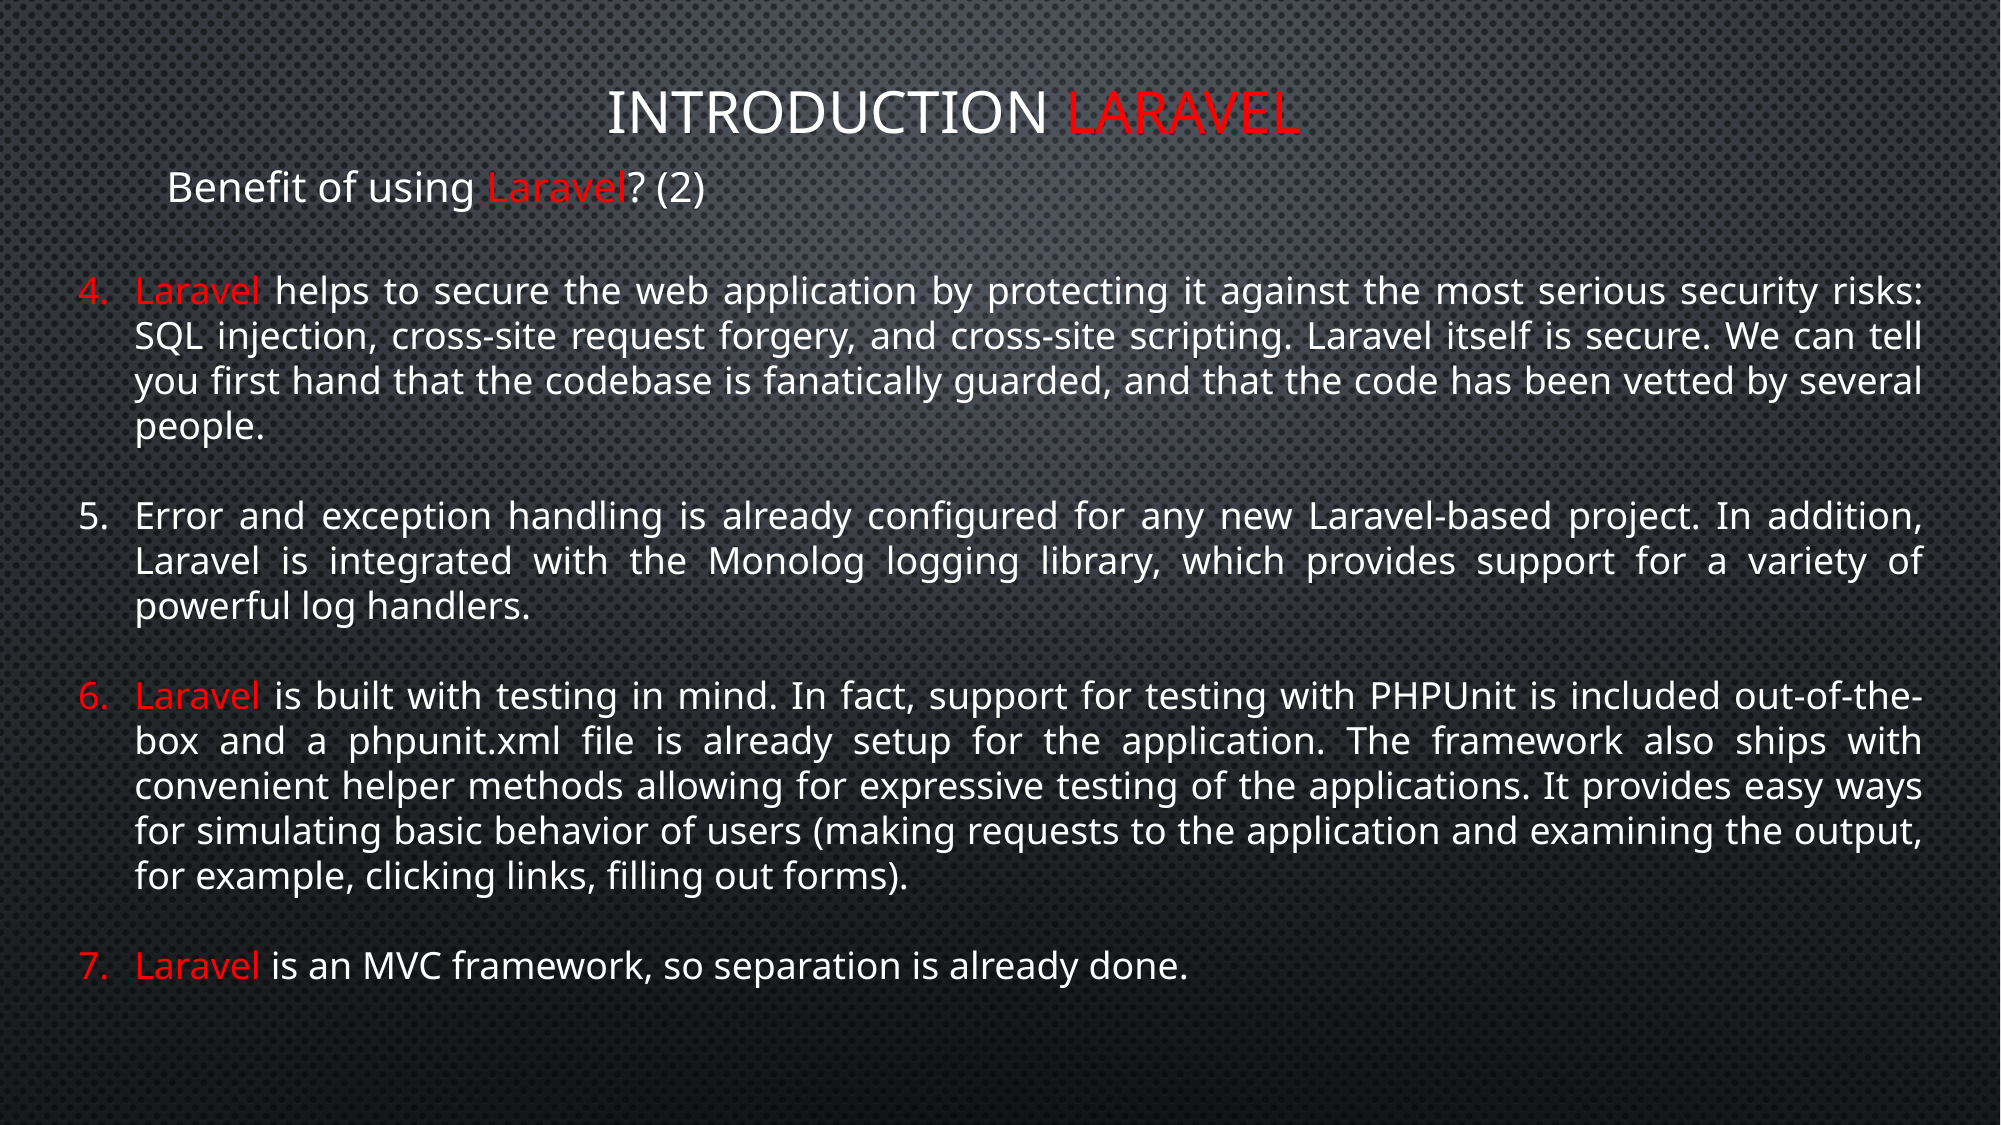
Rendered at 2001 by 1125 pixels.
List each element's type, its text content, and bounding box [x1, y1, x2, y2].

text_box INTRODUCTION LARAVEL [434, 67, 1476, 153]
text_box Benefit of using Laravel? (2) [23, 153, 849, 219]
text_box Laravel helps to secure the web application by protecting it against the most serious security risks: SQL injection, cross-site request forgery, and cross-site scripting. Laravel itself is secure. We can tell you first hand that the codebase is fanatically guarded, and that the code has been vetted by several people. Error and exception handling is already configured for any new Laravel-based project. In addition, Laravel is integrated with the Monolog logging library, which provides support for a variety of powerful log handlers. Laravel is built with testing in mind. In fact, support for testing with PHPUnit is included out-of-the-box and a phpunit.xml file is already setup for the application. The framework also ships with convenient helper methods allowing for expressive testing of the applications. It provides easy ways for simulating basic behavior of users (making requests to the application and examining the output, for example, clicking links, filling out forms). Laravel is an MVC framework, so separation is already done. [63, 259, 1940, 995]
